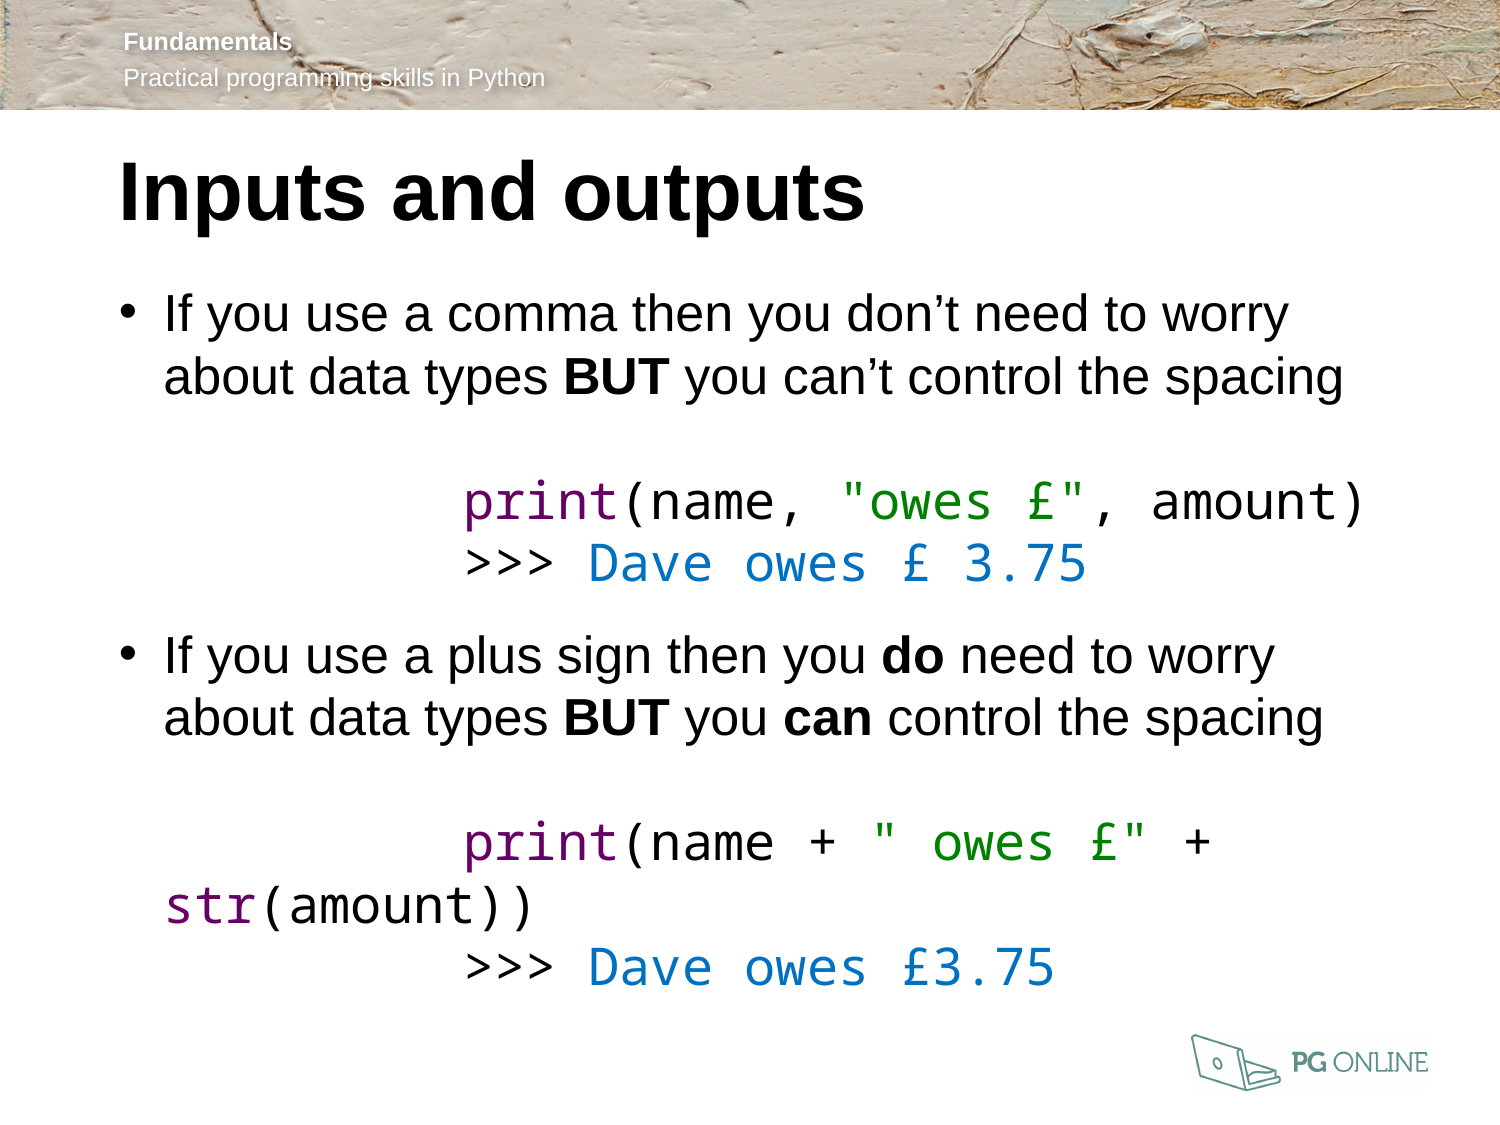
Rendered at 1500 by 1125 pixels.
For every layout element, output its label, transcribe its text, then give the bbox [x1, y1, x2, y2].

list If you use a comma then you don’t need to worry about data types BUT you can’t control the spacing print(name, "owes £", amount) >>> Dave owes £ 3.75 If you use a plus sign then you do need to worry about data types BUT you can control the spacing print(name + " owes £" + str(amount)) >>> Dave owes £3.75 [118, 279, 1398, 1004]
list Inputs and outputs [118, 148, 1401, 259]
picture [0, 0, 1500, 110]
picture [1191, 1034, 1428, 1091]
